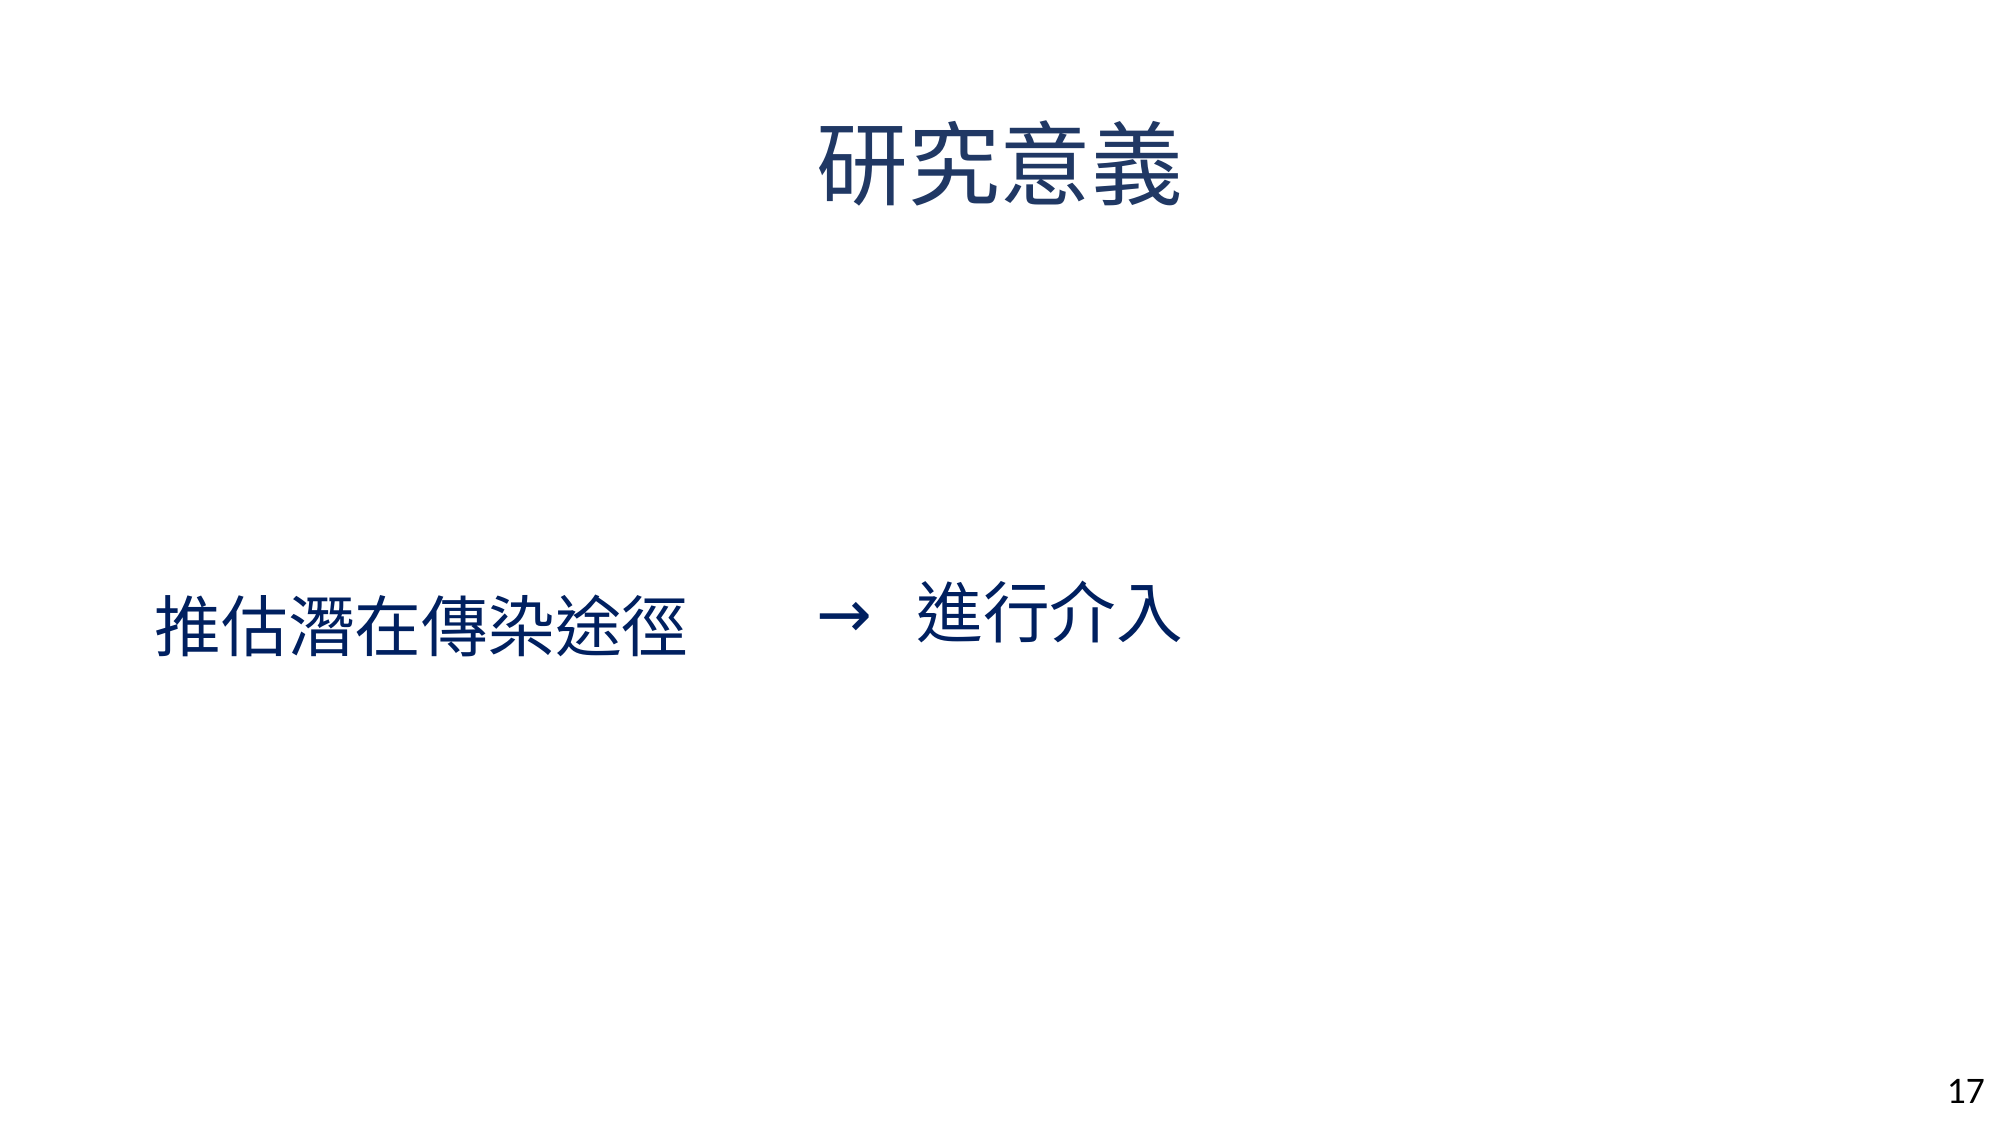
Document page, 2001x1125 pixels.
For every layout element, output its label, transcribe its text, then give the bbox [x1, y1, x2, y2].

title 研究意義 [137, 59, 1863, 278]
text_box 17 [1932, 1058, 2000, 1118]
text_box 推估潛在傳染途徑 [139, 537, 704, 673]
text_box → 進行介入 [801, 563, 1199, 659]
